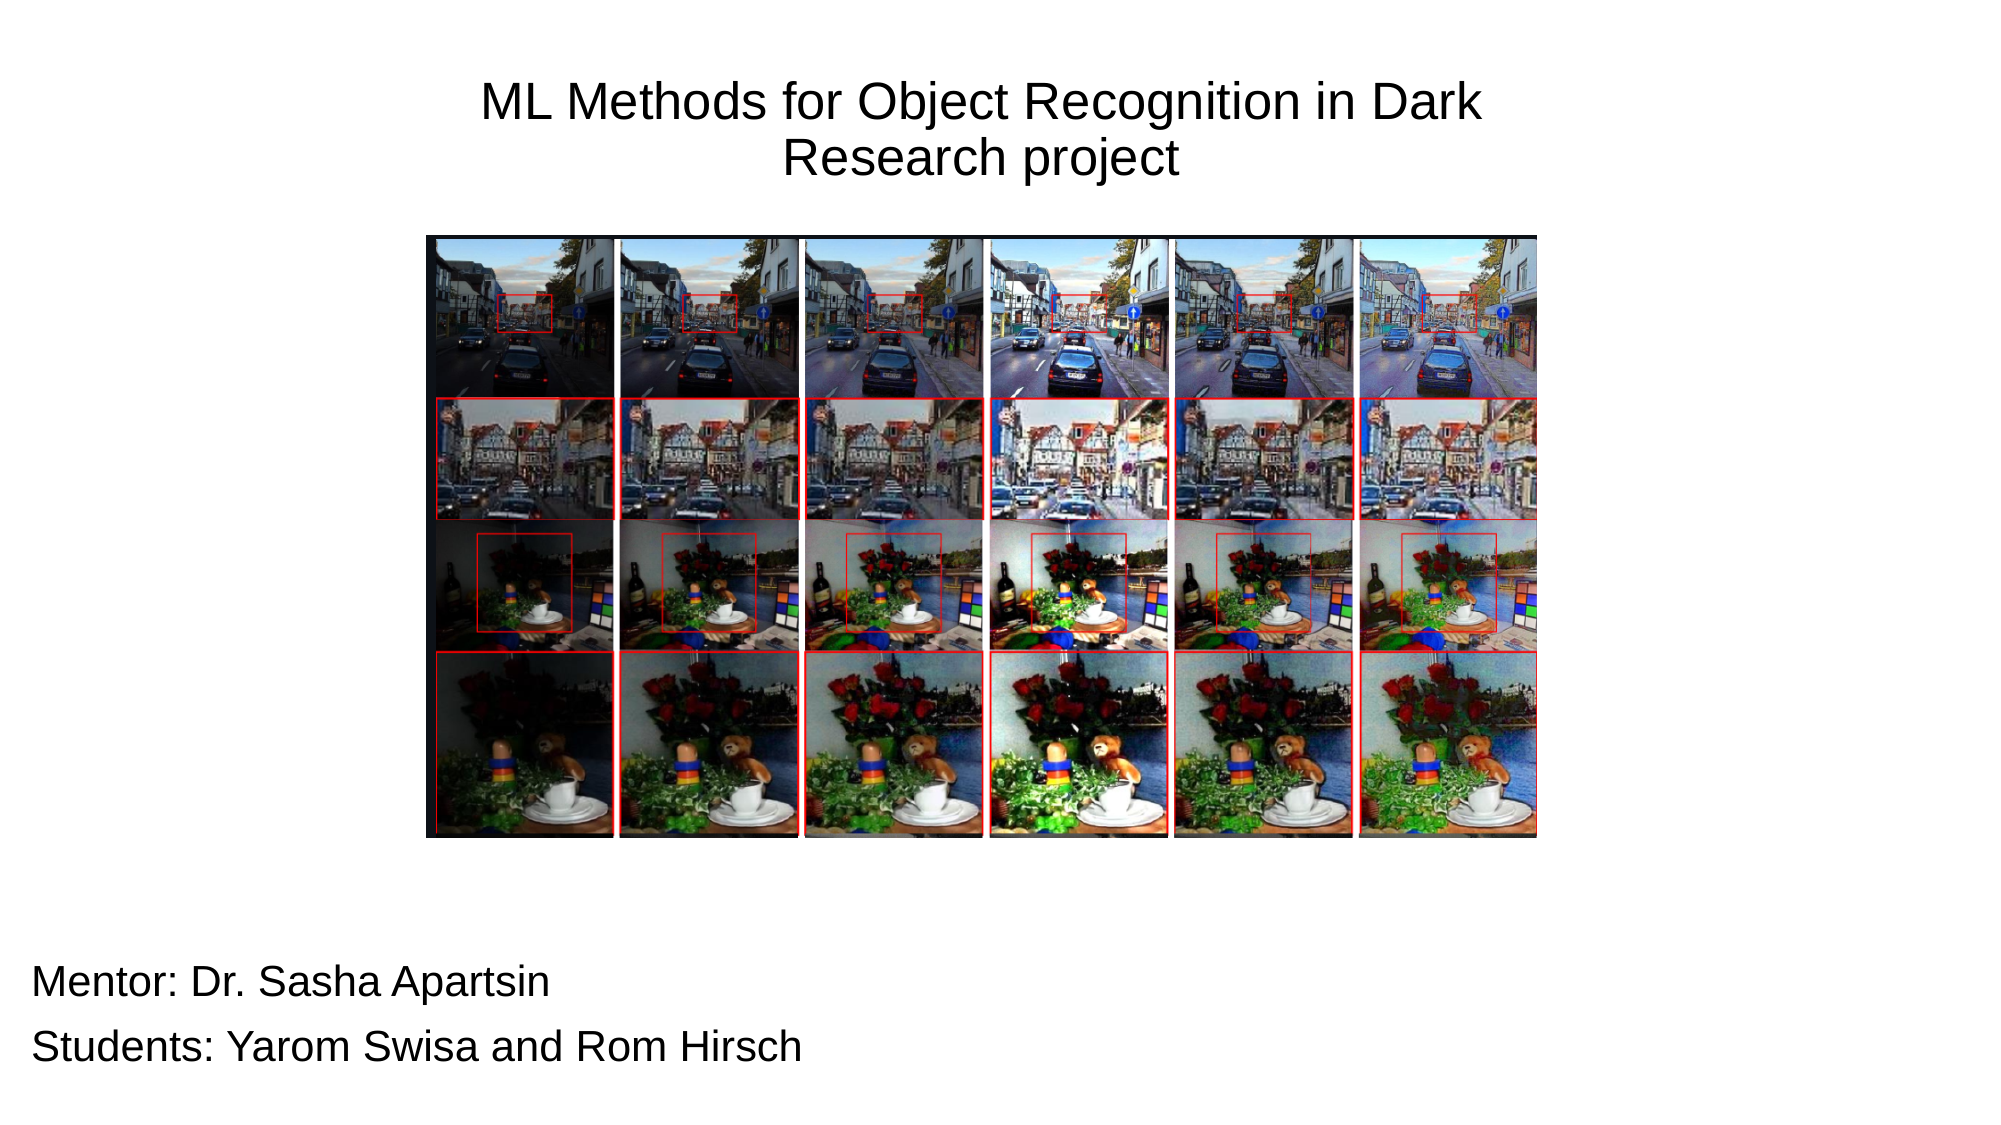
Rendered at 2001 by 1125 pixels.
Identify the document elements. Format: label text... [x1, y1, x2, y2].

picture [426, 235, 1537, 838]
text_box Mentor: Dr. Sasha Apartsin Students: Yarom Swisa and Rom Hirsch [16, 949, 821, 1079]
title ML Methods for Object Recognition in Dark Research project [231, 65, 1732, 195]
